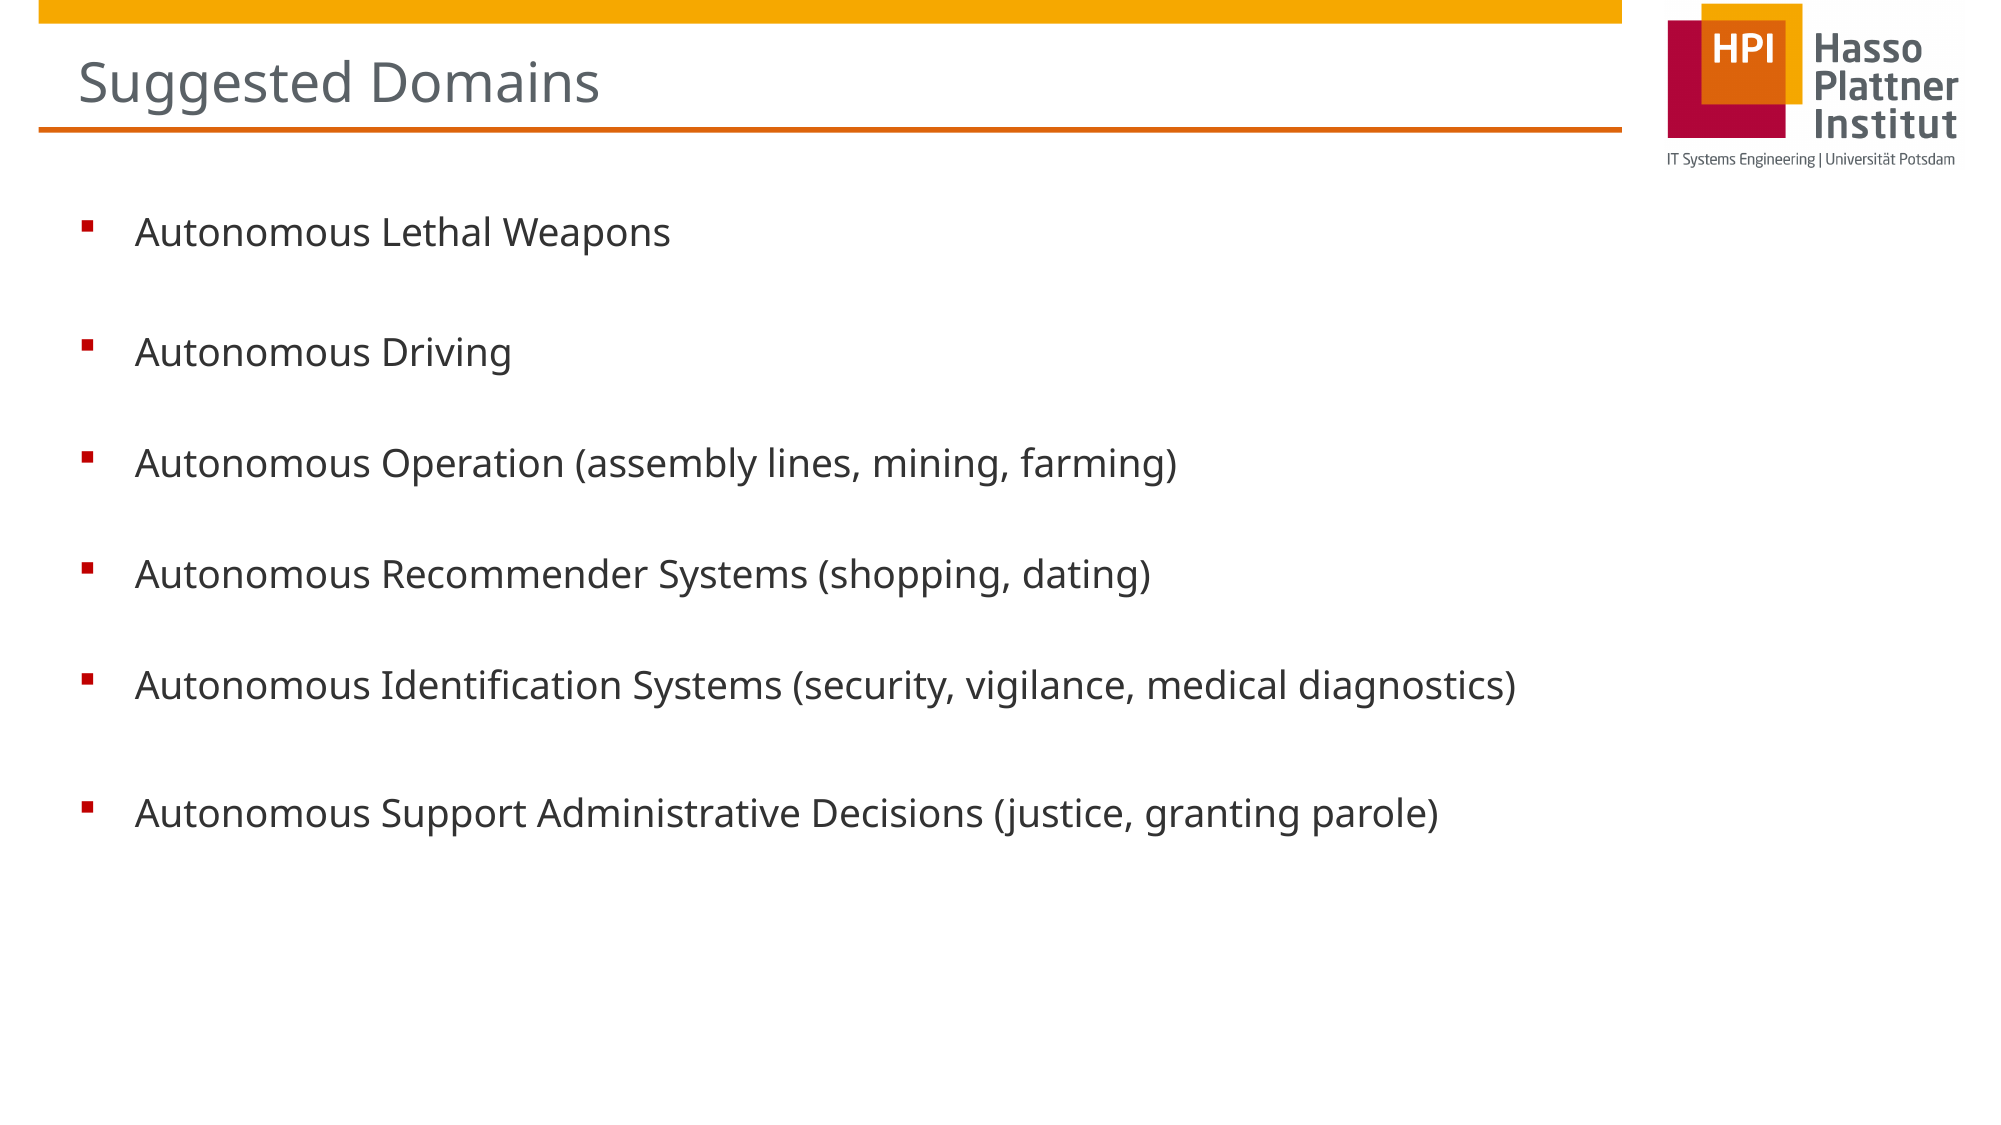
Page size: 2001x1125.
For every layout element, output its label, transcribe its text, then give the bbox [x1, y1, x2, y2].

list Autonomous Lethal Weapons Autonomous Driving Autonomous Operation (assembly lines, mining, farming) Autonomous Recommender Systems (shopping, dating) Autonomous Identification Systems (security, vigilance, medical diagnostics) Autonomous Support Administrative Decisions (justice, granting parole) [78, 199, 1961, 999]
picture [1664, 0, 1965, 170]
title Suggested Domains [78, 23, 1583, 115]
